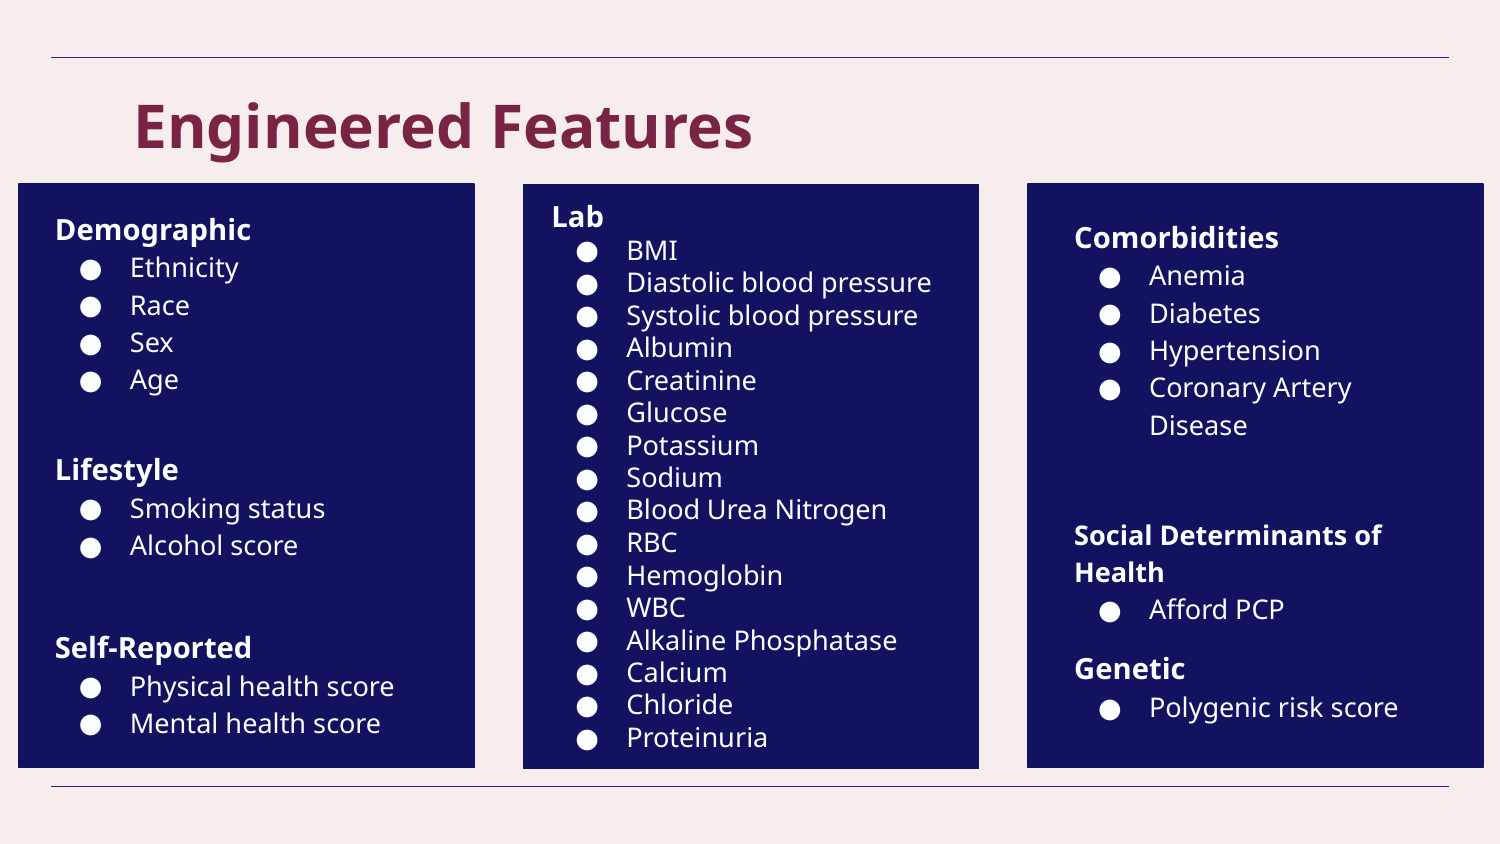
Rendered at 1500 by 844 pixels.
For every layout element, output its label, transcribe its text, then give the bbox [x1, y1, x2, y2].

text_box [18, 182, 1484, 769]
title Engineered Features [118, 72, 1382, 167]
